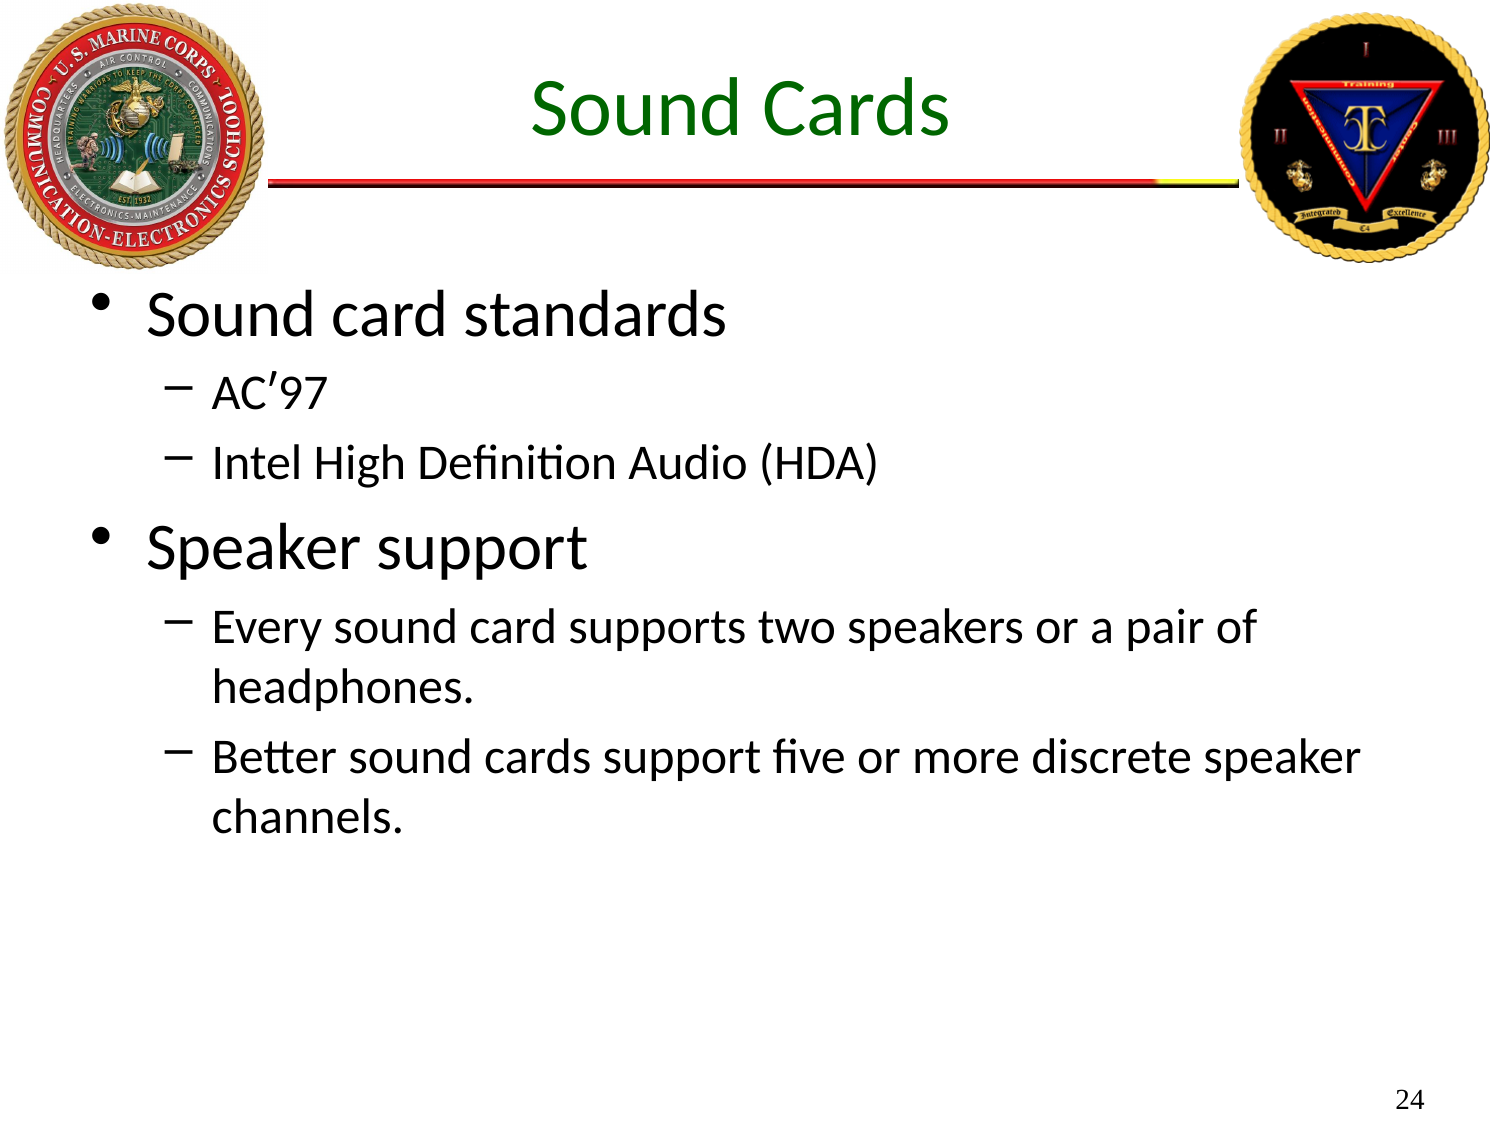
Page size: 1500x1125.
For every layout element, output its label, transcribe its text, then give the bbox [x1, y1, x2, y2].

list Sound card standards ACʹ97 Intel High Definition Audio (HDA) Speaker support Every sound card supports two speakers or a pair of headphones. Better sound cards support five or more discrete speaker channels. [75, 262, 1425, 1005]
picture [1239, 12, 1490, 263]
picture [0, 0, 268, 274]
title Sound Cards [75, 45, 1425, 233]
